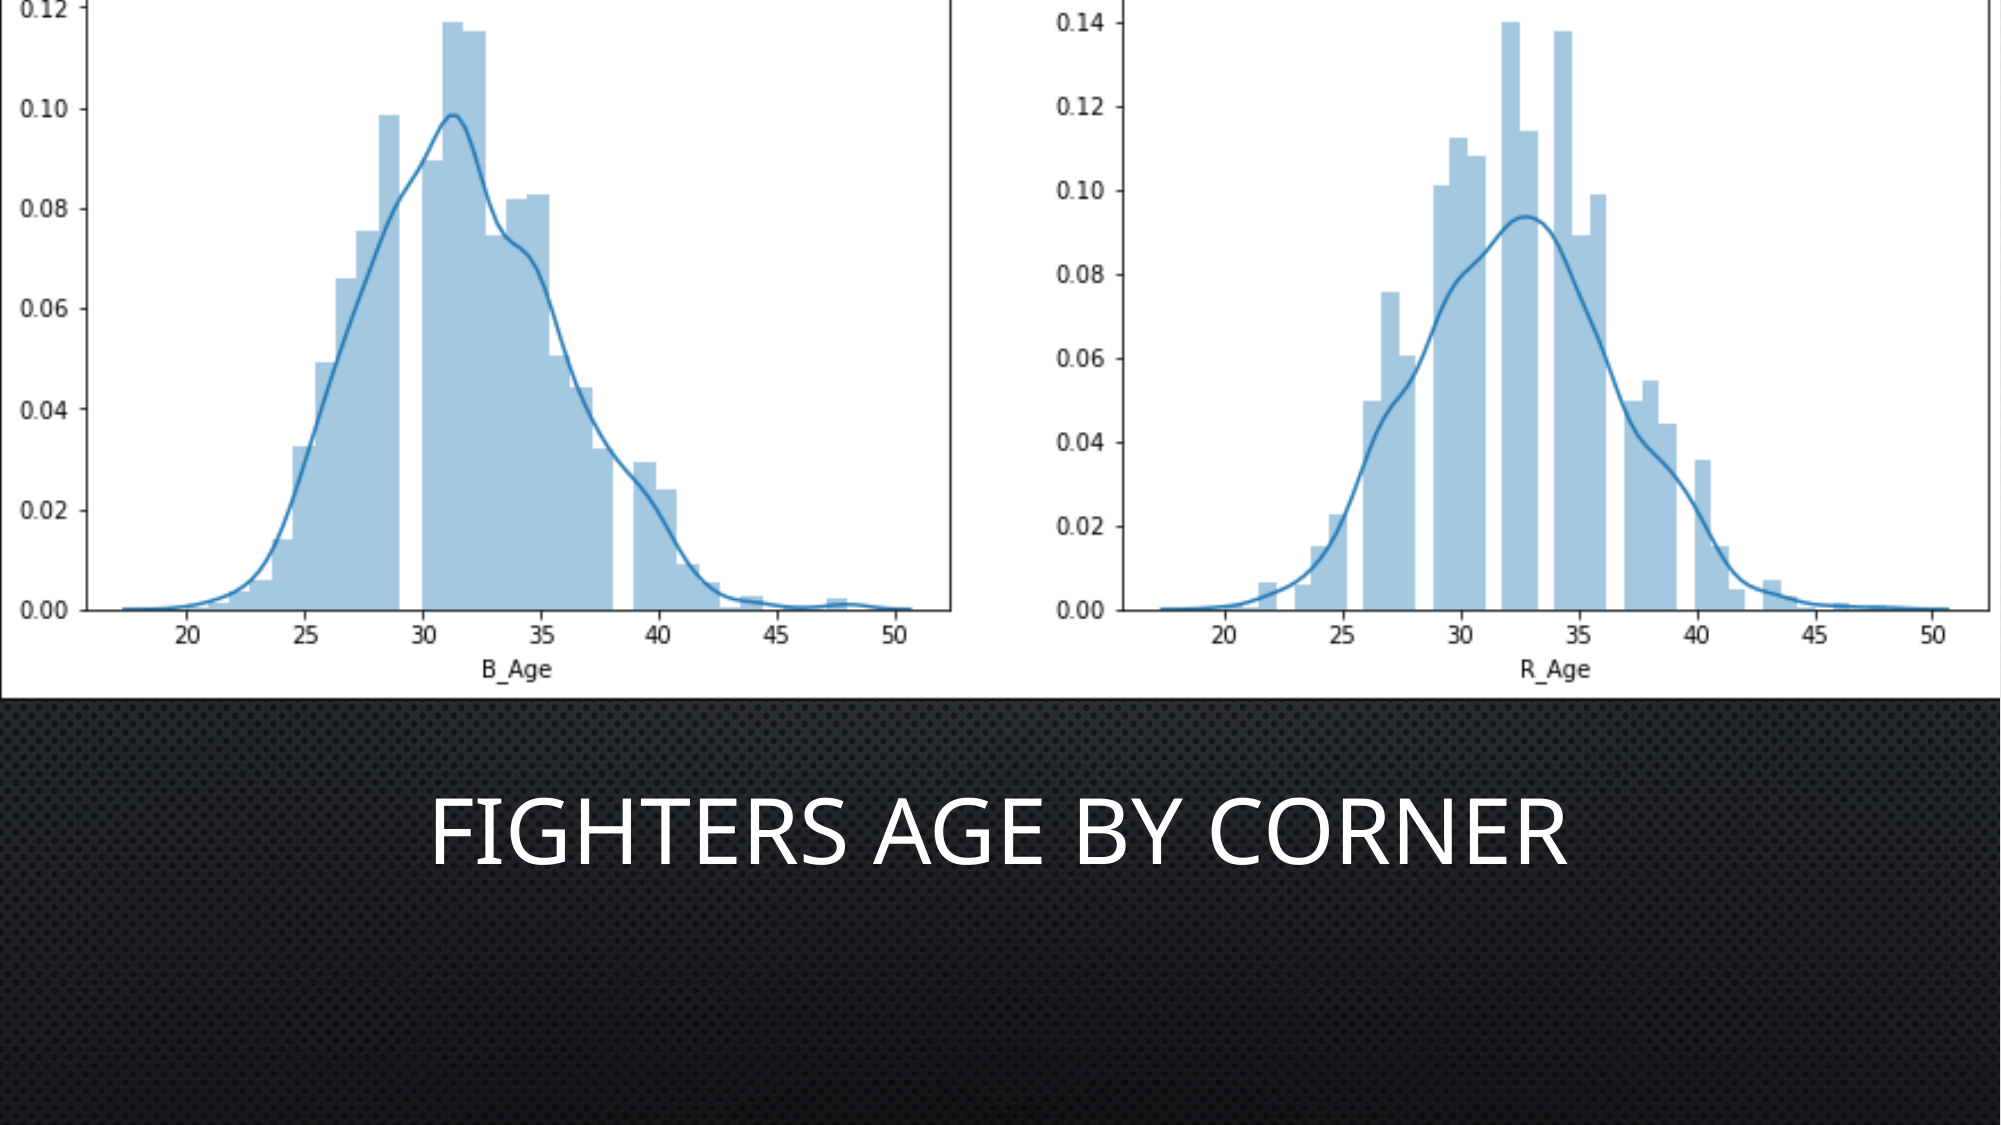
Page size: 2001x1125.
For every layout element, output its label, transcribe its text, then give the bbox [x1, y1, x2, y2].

picture [0, 0, 2000, 702]
title Fighters Age by corner [287, 715, 1711, 891]
